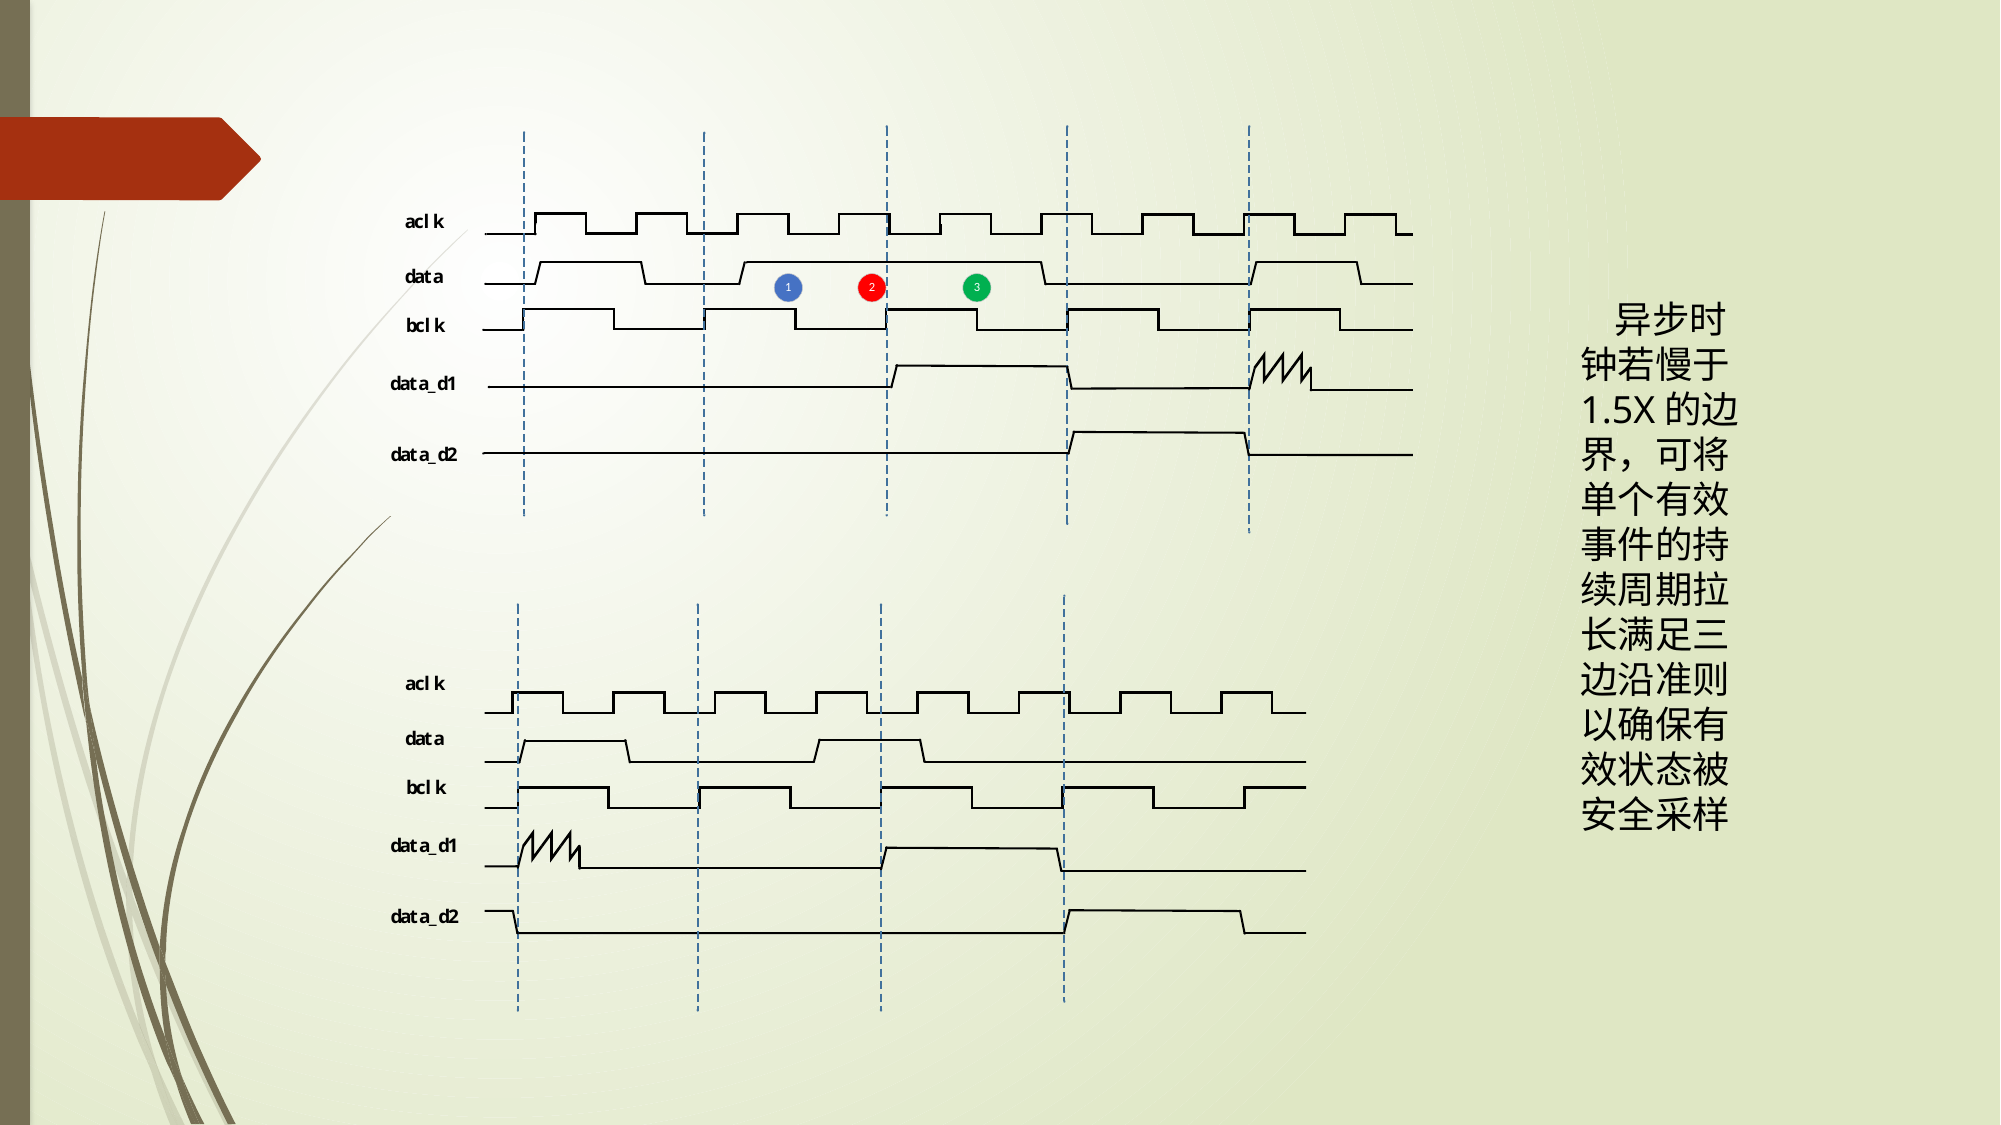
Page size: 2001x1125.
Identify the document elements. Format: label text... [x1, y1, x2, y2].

text_box 异步时钟若慢于1.5X的边界，可将单个有效事件的持续周期拉长满足三边沿准则以确保有效状态被安全采样 [1565, 288, 1760, 844]
picture [484, 591, 1307, 1012]
picture [377, 113, 1414, 534]
picture [377, 666, 469, 937]
